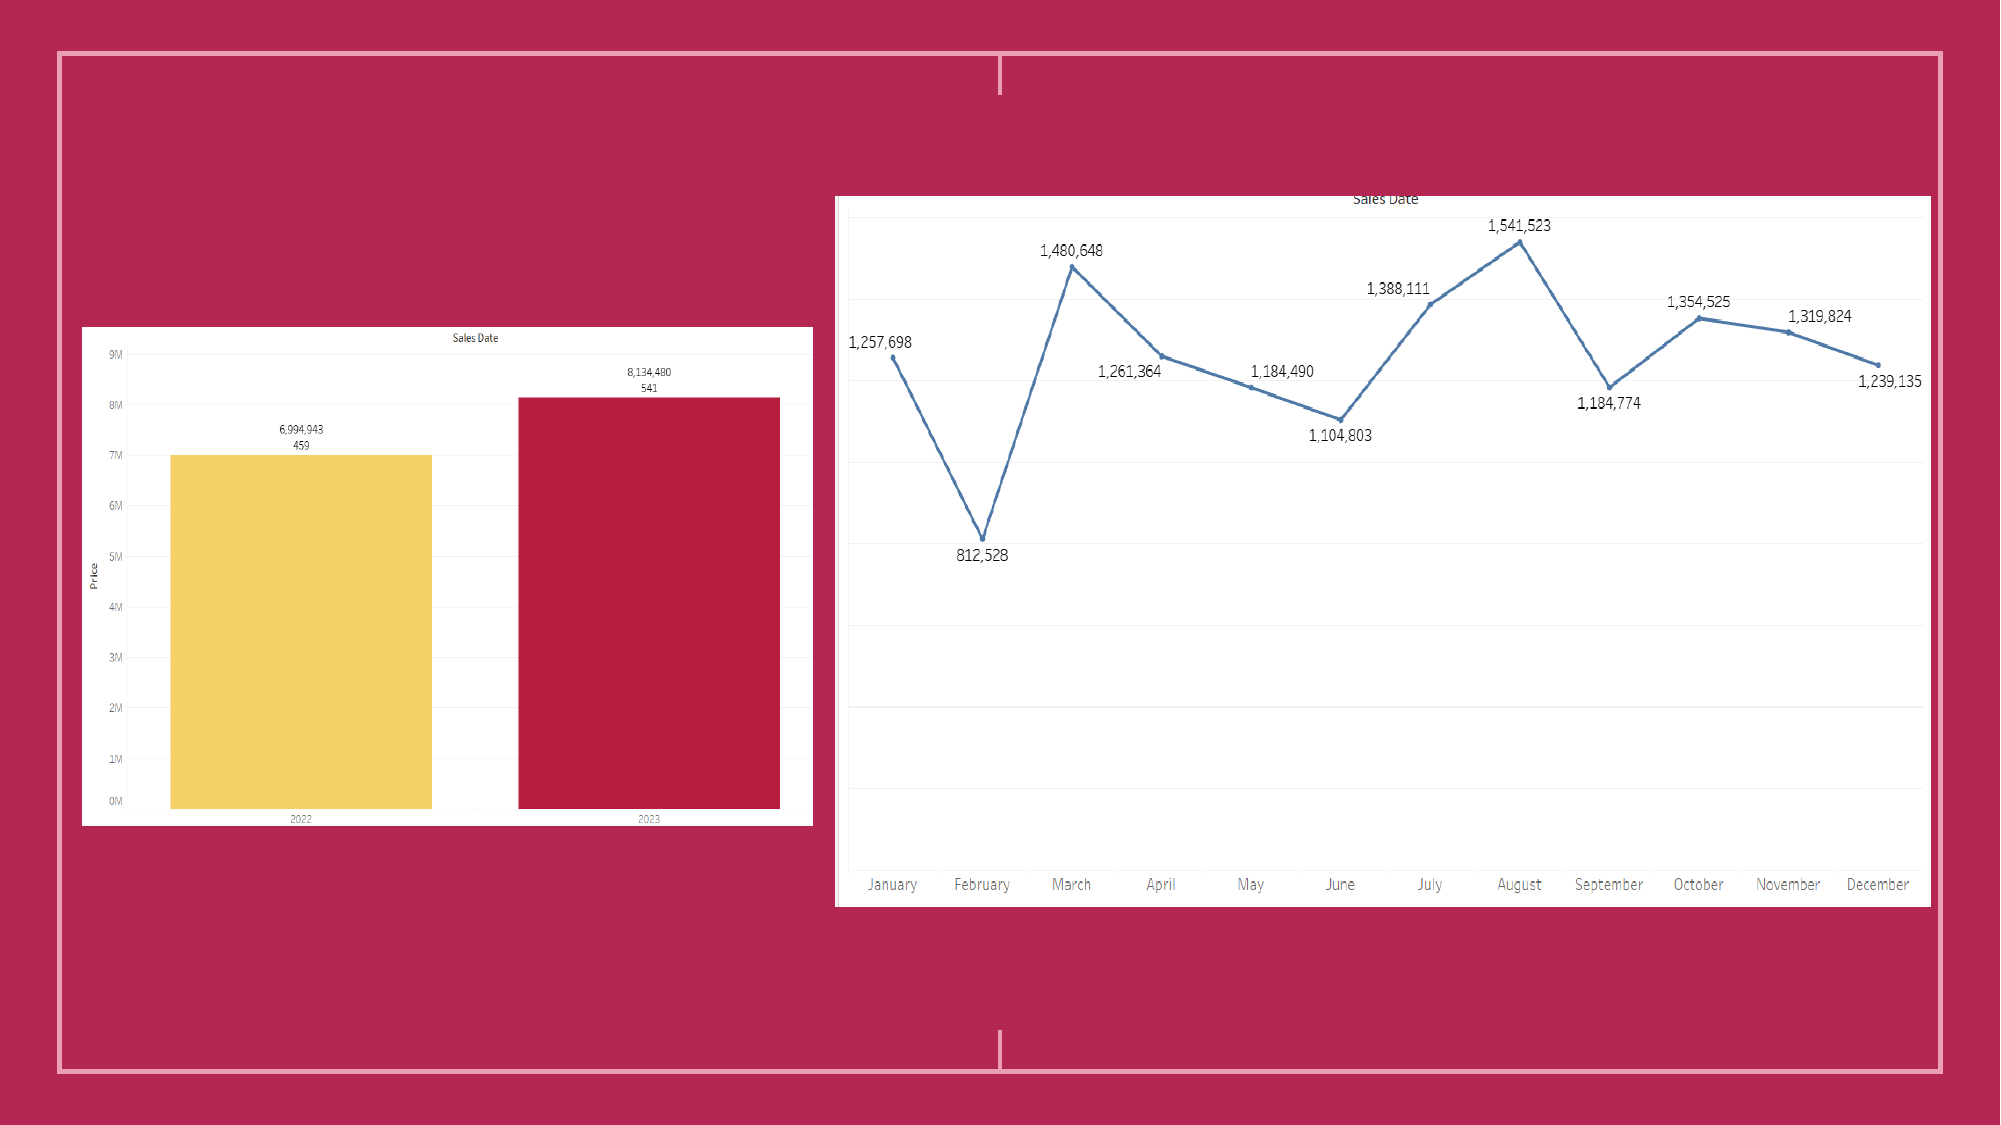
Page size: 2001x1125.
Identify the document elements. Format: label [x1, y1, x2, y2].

picture [82, 327, 813, 826]
picture [835, 196, 1931, 907]
